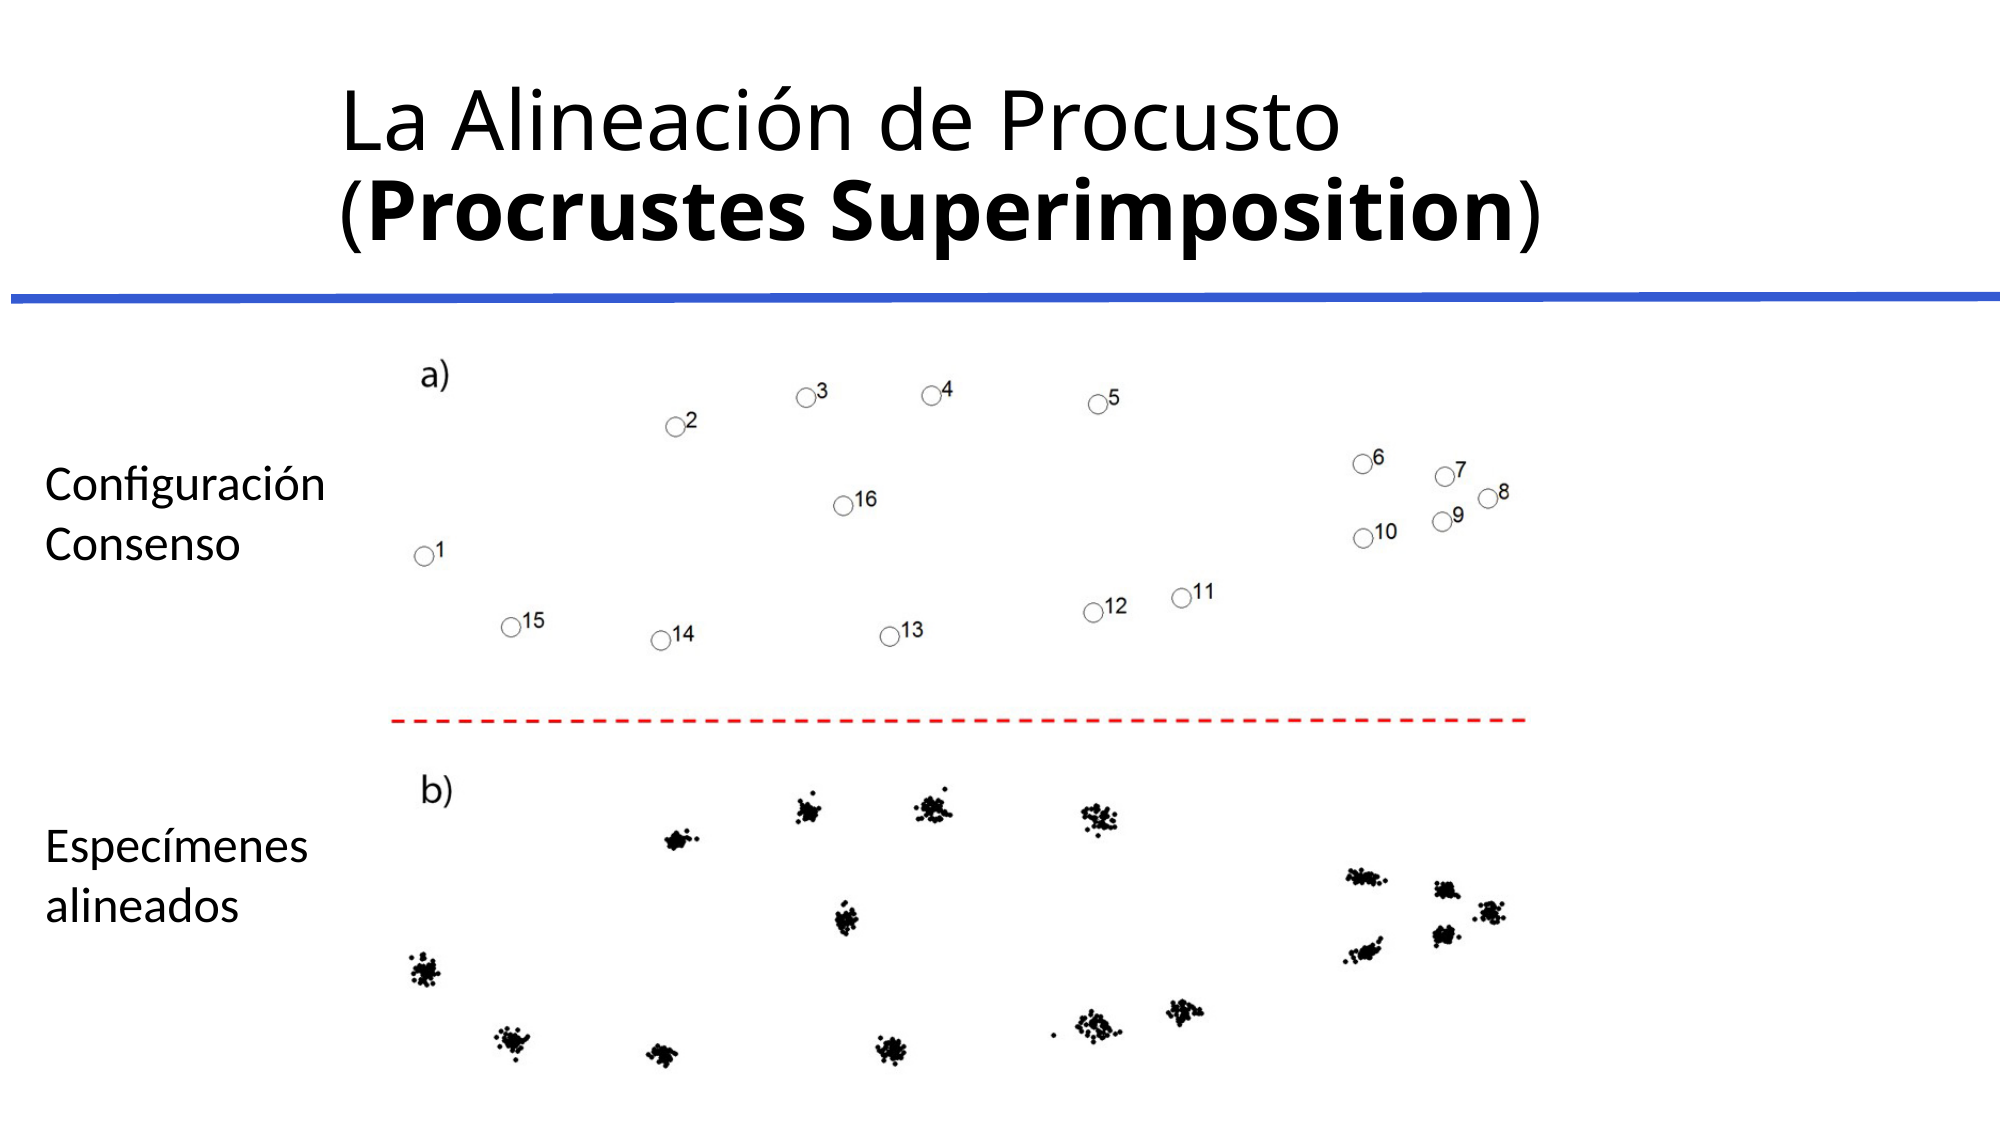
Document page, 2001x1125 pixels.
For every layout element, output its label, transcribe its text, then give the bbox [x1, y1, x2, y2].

picture [388, 348, 1531, 1086]
text_box Especímenes alineados [30, 804, 357, 940]
text_box Configuración Consenso [30, 442, 357, 578]
title La Alineación de Procusto (Procrustes Superimposition) [324, 62, 1675, 275]
